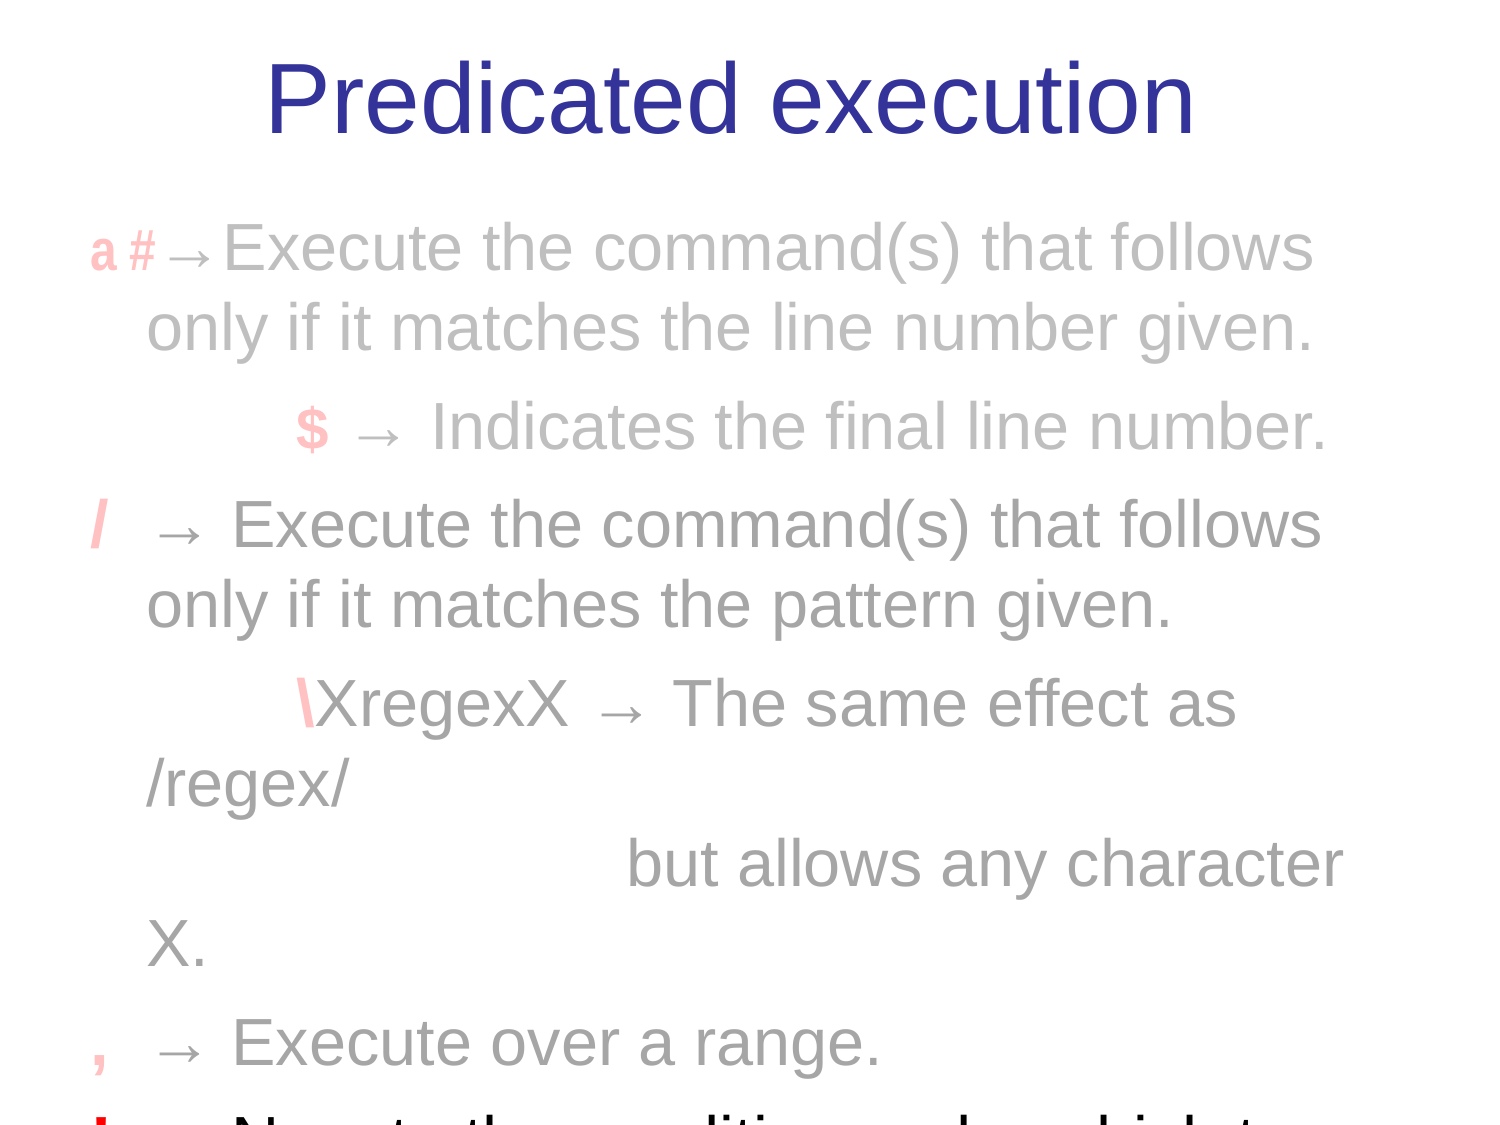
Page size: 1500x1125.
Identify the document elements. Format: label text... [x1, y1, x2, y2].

title Predicated execution [37, 0, 1426, 188]
list a #→Execute the command(s) that follows only if it matches the line number given. $ → Indicates the final line number. / → Execute the command(s) that follows only if it matches the pattern given. \XregexX → The same effect as /regex/ but allows any character X. , → Execute over a range. ! → Negate the condition under which to execute the following command. [74, 196, 1426, 1113]
